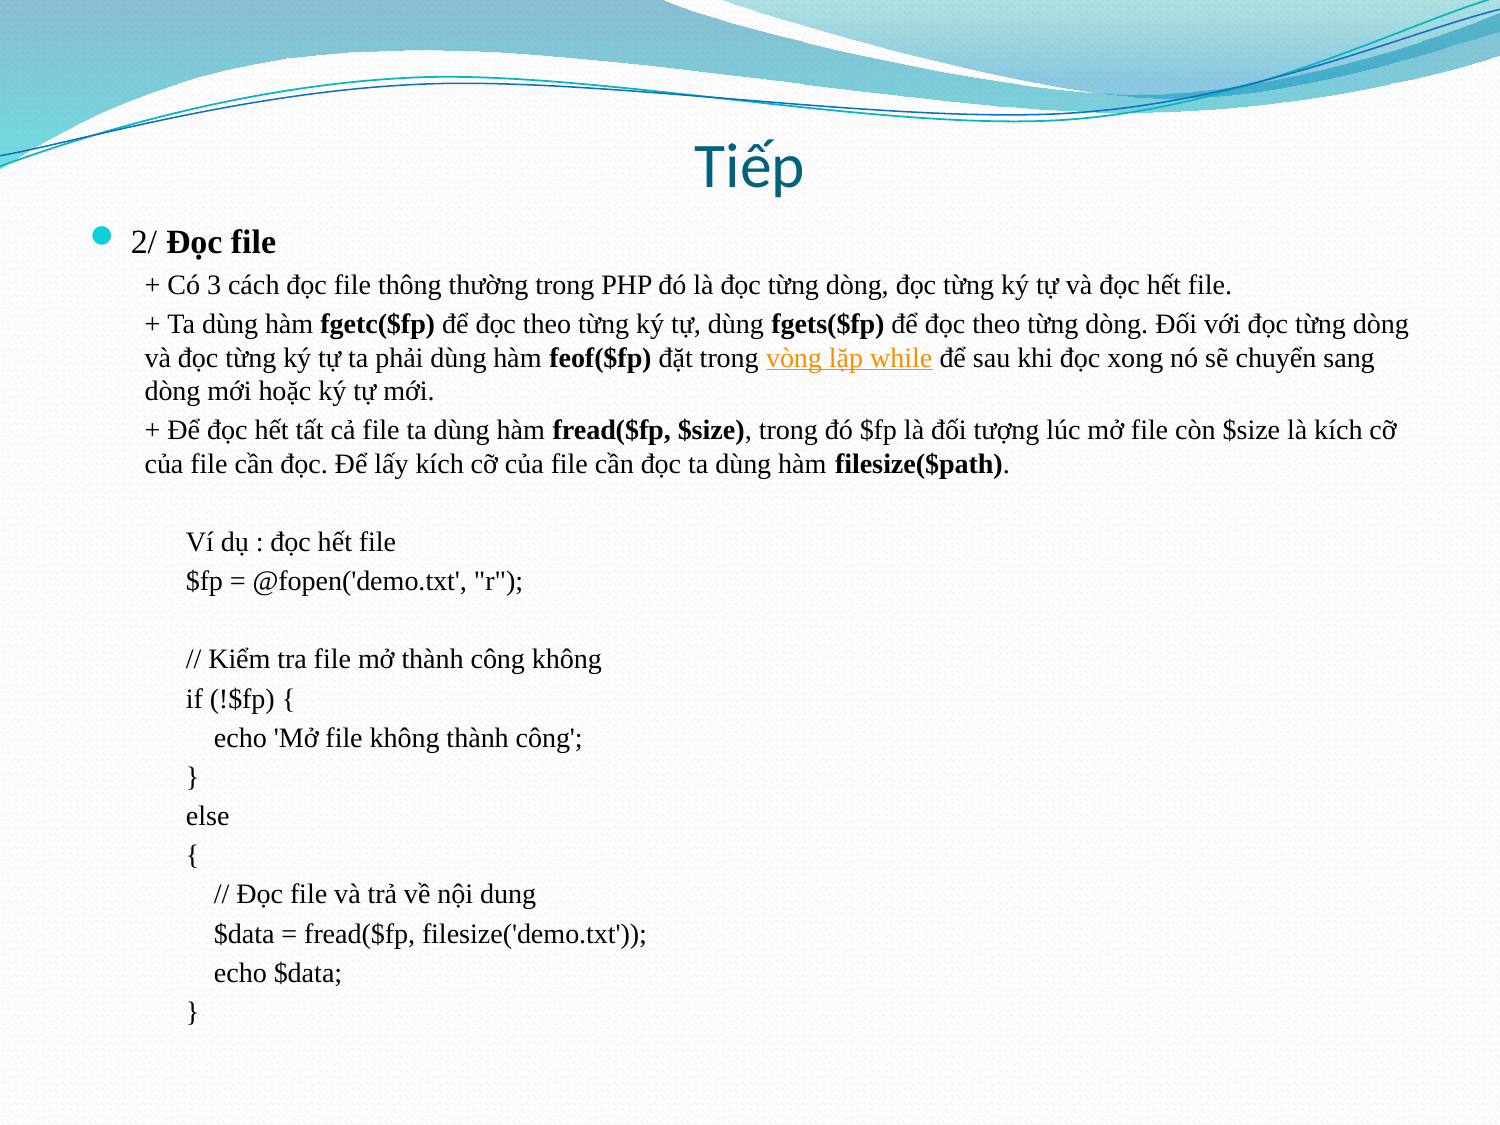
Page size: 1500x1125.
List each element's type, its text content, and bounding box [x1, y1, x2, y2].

title Tiếp [75, 115, 1425, 200]
list 2/ Đọc file + Có 3 cách đọc file thông thường trong PHP đó là đọc từng dòng, đọc từng ký tự và đọc hết file. + Ta dùng hàm fgetc($fp) để đọc theo từng ký tự, dùng fgets($fp) để đọc theo từng dòng. Đối với đọc từng dòng và đọc từng ký tự ta phải dùng hàm feof($fp) đặt trong vòng lặp while để sau khi đọc xong nó sẽ chuyển sang dòng mới hoặc ký tự mới. + Để đọc hết tất cả file ta dùng hàm fread($fp, $size), trong đó $fp là đối tượng lúc mở file còn $size là kích cỡ của file cần đọc. Để lấy kích cỡ của file cần đọc ta dùng hàm filesize($path). Ví dụ : đọc hết file $fp = @fopen('demo.txt', "r"); // Kiểm tra file mở thành công không if (!$fp) { echo 'Mở file không thành công'; } else { // Đọc file và trả về nội dung $data = fread($fp, filesize('demo.txt')); echo $data; } [75, 212, 1425, 1038]
